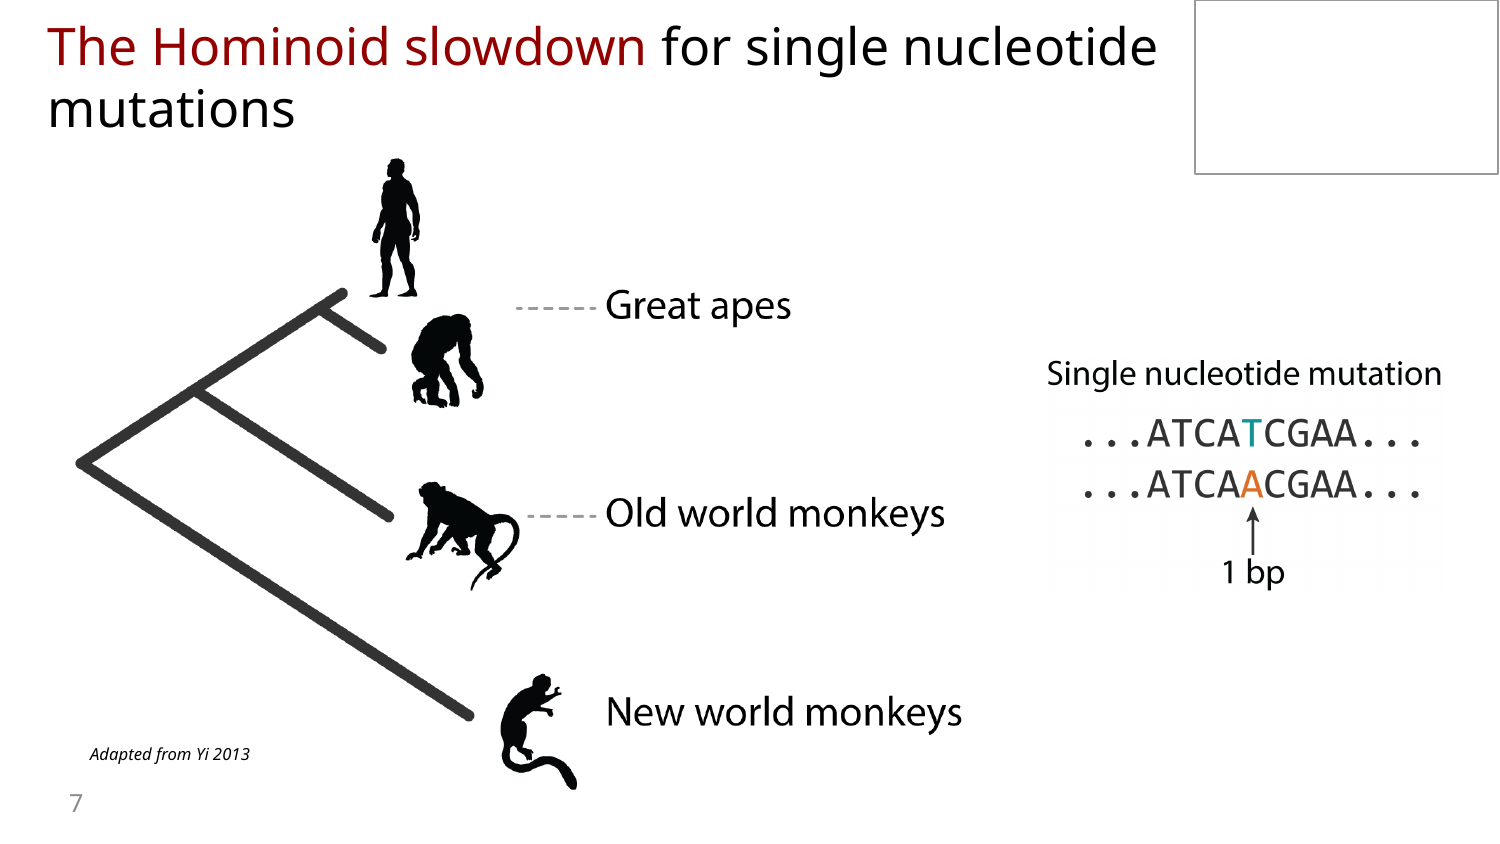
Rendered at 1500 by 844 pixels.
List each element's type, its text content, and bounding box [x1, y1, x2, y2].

title The Hominoid slowdown for single nucleotide mutations [32, 5, 1227, 147]
slide_number 7 [54, 782, 405, 827]
picture [1046, 355, 1443, 593]
picture [74, 157, 970, 790]
